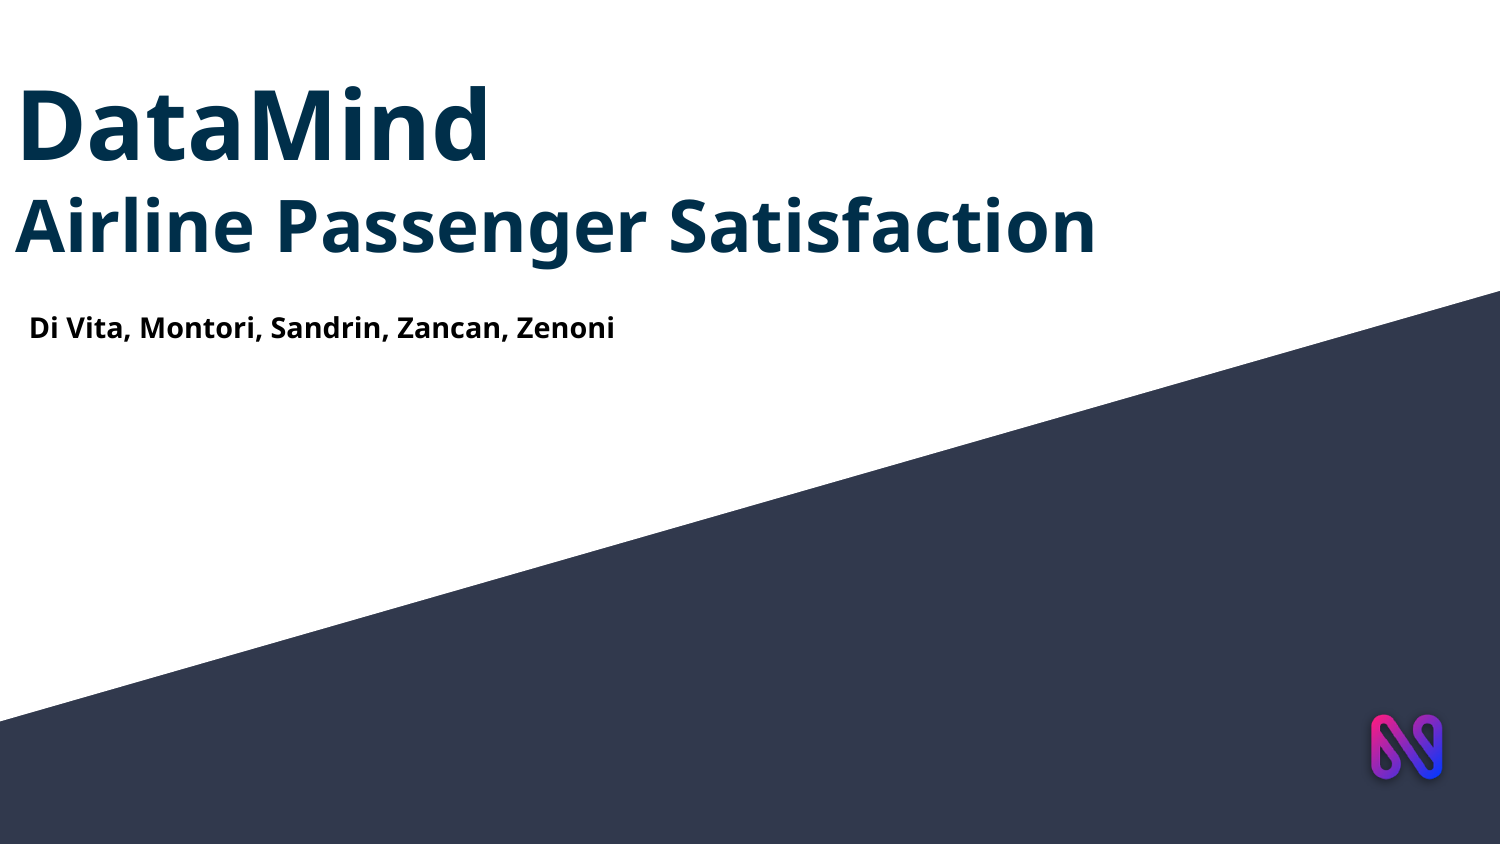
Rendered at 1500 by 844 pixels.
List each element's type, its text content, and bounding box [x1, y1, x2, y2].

title DataMind Airline Passenger Satisfaction [0, 48, 1232, 284]
subtitle Di Vita, Montori, Sandrin, Zancan, Zenoni [543, 295, 640, 373]
text_box [50, 50, 543, 543]
subtitle Di Vita, Montori, Sandrin, Zancan, Zenoni [13, 295, 50, 373]
picture [1353, 703, 1463, 794]
